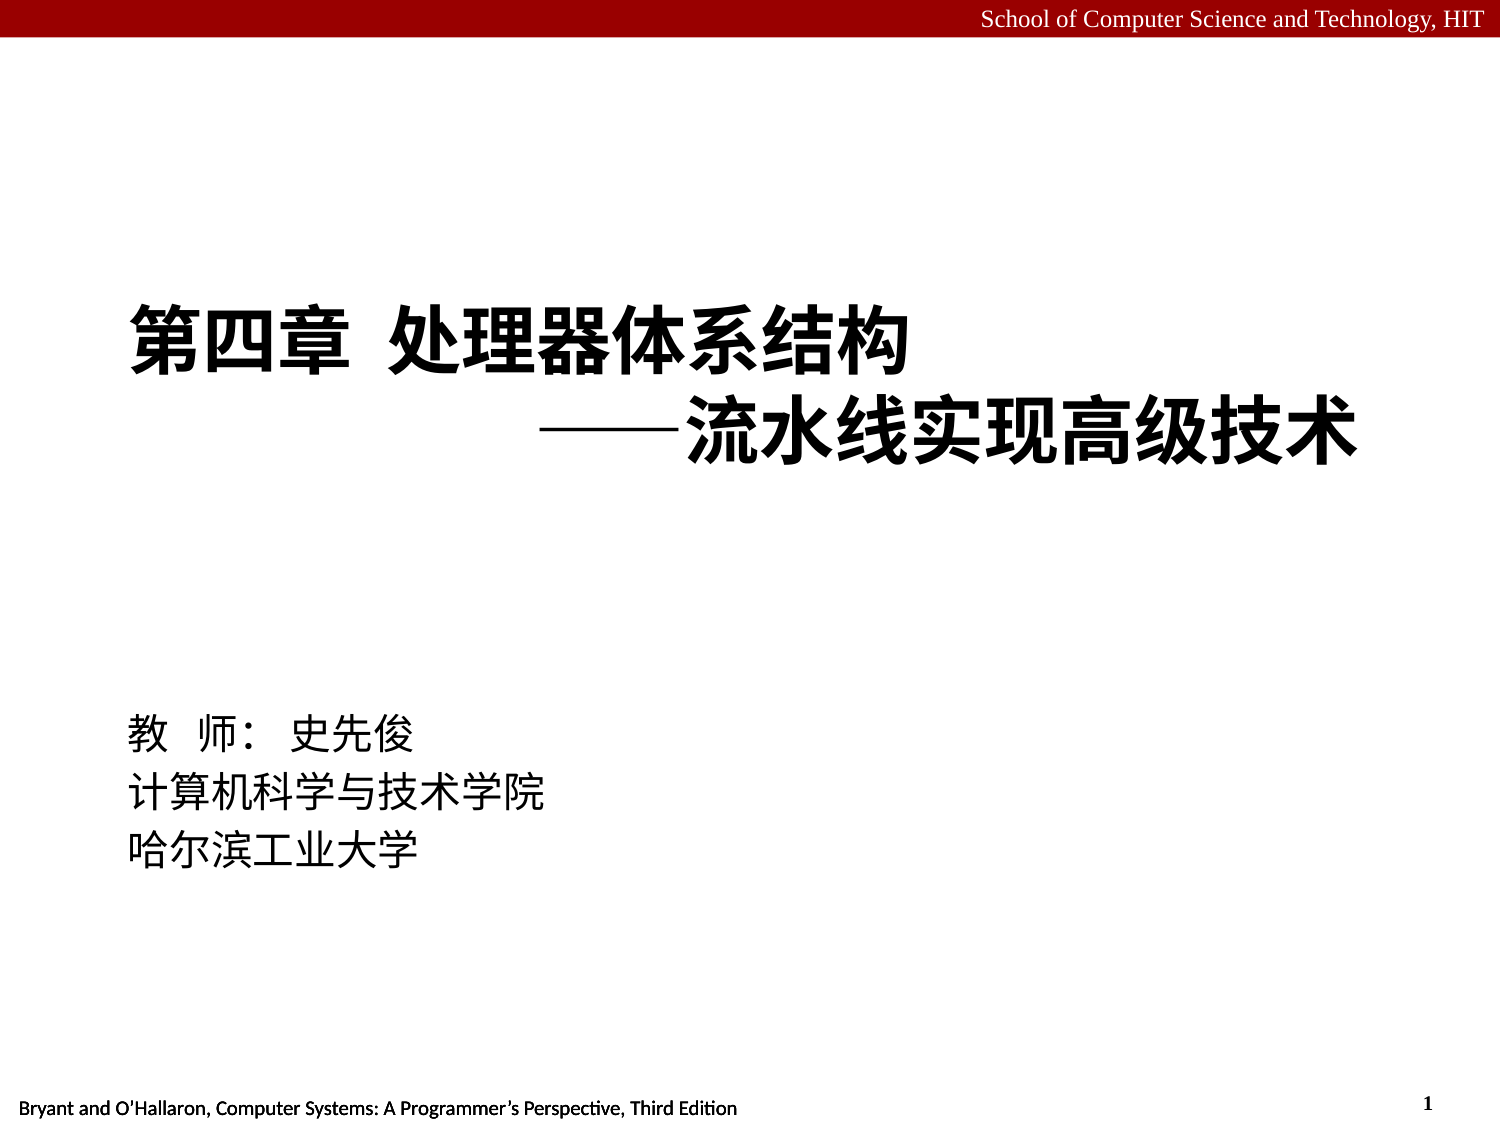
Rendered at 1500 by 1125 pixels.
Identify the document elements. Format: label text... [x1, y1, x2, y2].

title 第四章 处理器体系结构 ——流水线实现高级技术 [112, 249, 1448, 608]
subtitle 教 师： 史先俊 计算机科学与技术学院 哈尔滨工业大学 [112, 699, 1373, 988]
